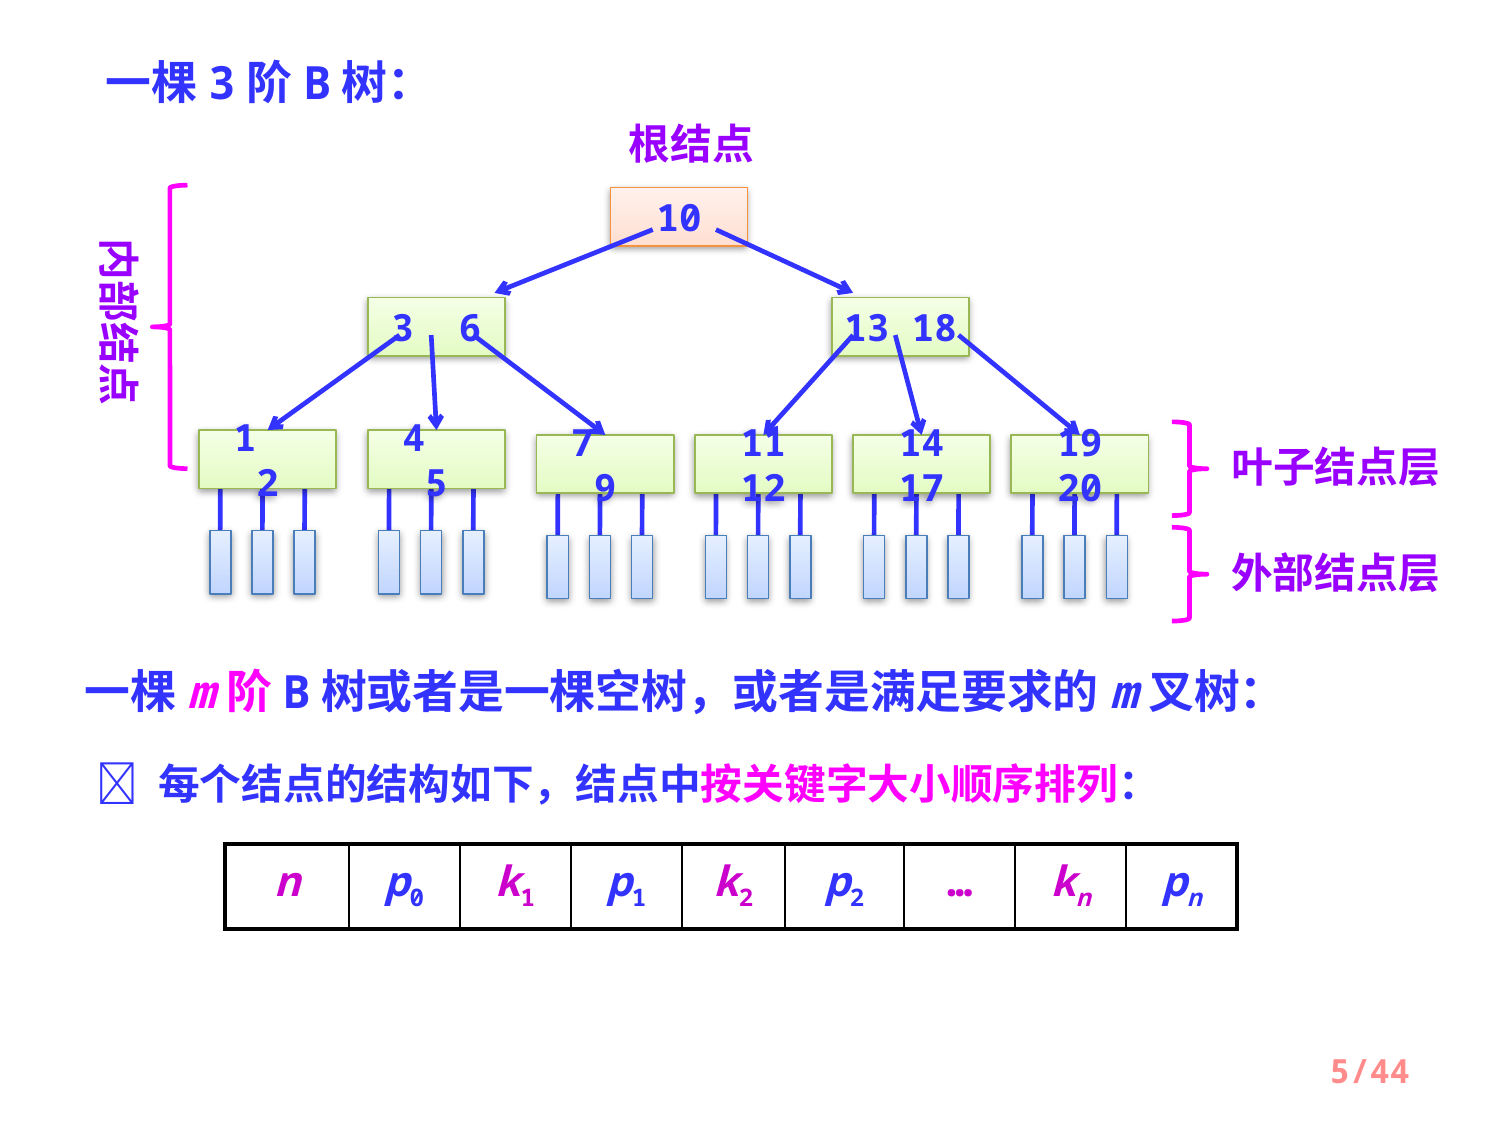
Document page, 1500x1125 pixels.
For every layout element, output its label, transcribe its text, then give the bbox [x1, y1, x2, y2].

text_box 根结点 [597, 110, 786, 175]
table_header k1 [461, 846, 570, 927]
slide_number 5/44 [1074, 1042, 1425, 1103]
text_box 一棵3阶B树： [70, 46, 469, 117]
table_header n [227, 846, 348, 927]
text_box  每个结点的结构如下，结点中按关键字大小顺序排列： [82, 750, 1289, 815]
table_header pn [1127, 846, 1235, 927]
table_header p1 [572, 846, 681, 927]
table_header p2 [786, 846, 903, 927]
table_header p0 [350, 846, 459, 927]
table_header kn [1016, 846, 1125, 927]
text_box 一棵m阶B树或者是一棵空树，或者是满足要求的m叉树： [70, 644, 1459, 726]
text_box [71, 184, 1466, 516]
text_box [209, 477, 1477, 622]
table_header k2 [683, 846, 784, 927]
table_header … [905, 846, 1014, 927]
